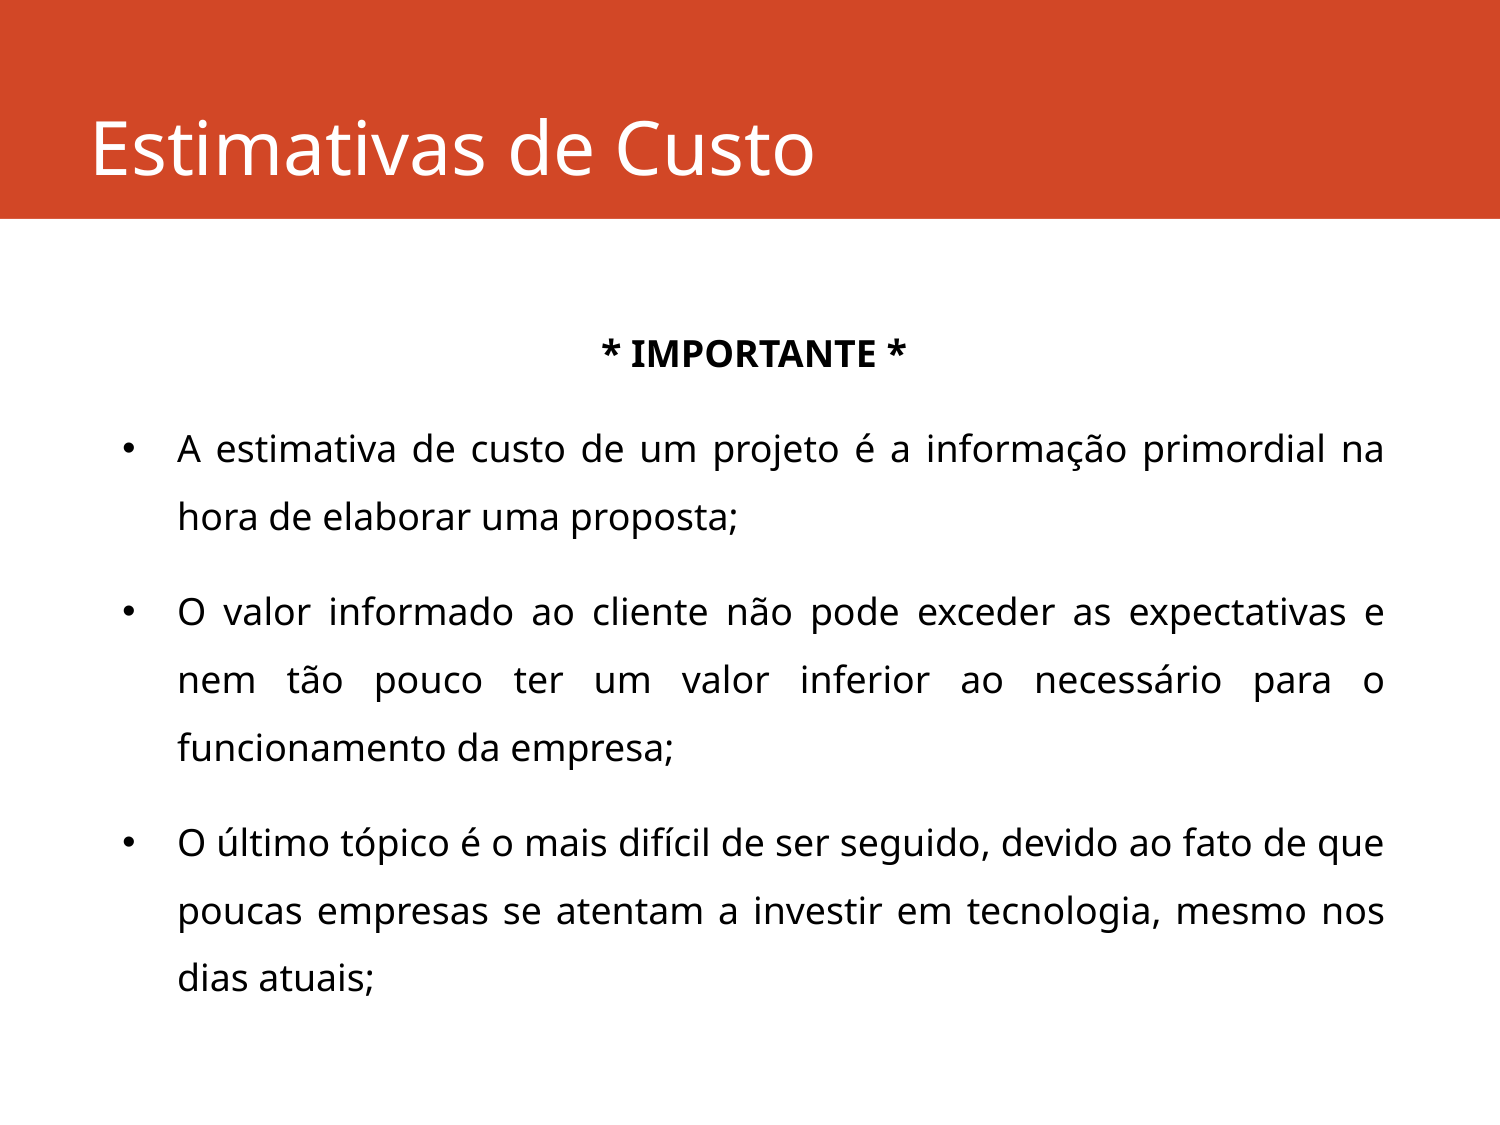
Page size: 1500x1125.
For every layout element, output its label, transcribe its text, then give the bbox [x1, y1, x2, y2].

list * IMPORTANTE * A estimativa de custo de um projeto é a informação primordial na hora de elaborar uma proposta; O valor informado ao cliente não pode exceder as expectativas e nem tão pouco ter um valor inferior ao necessário para o funcionamento da empresa; O último tópico é o mais difícil de ser seguido, devido ao fato de que poucas empresas se atentam a investir em tecnologia, mesmo nos dias atuais; [107, 299, 1402, 1014]
title Estimativas de Custo [74, 0, 1397, 199]
